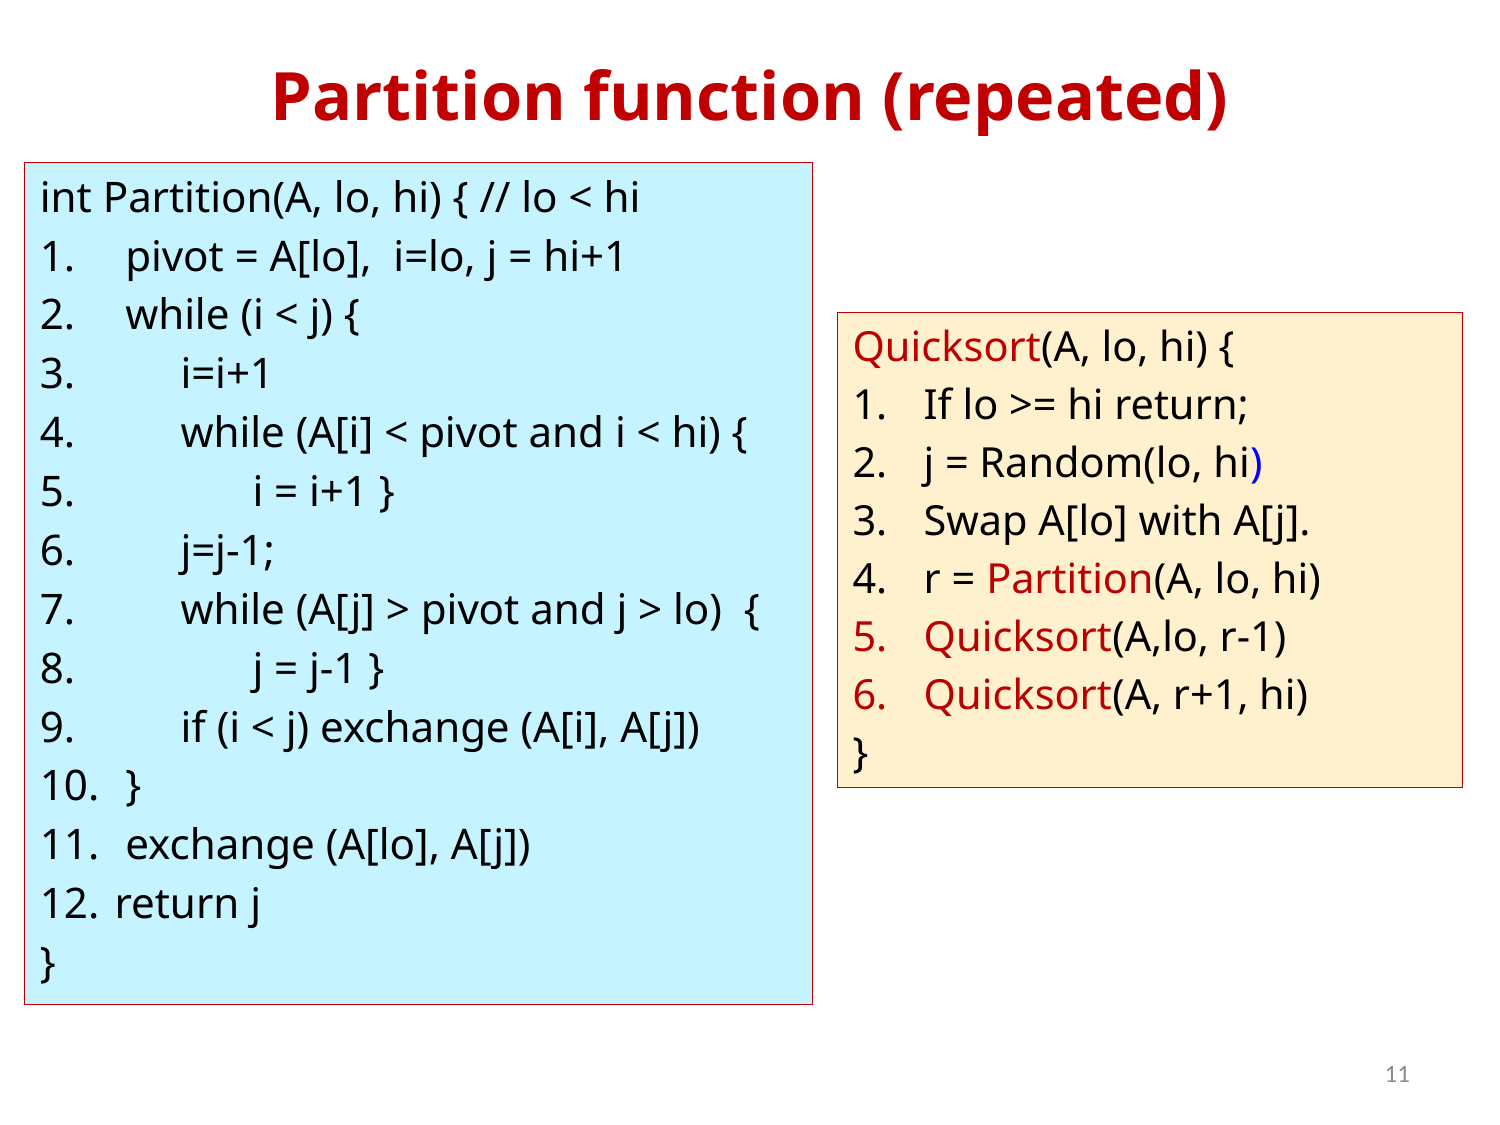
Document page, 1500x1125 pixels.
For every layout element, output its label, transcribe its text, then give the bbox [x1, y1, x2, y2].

text_box Quicksort(A, lo, hi) { If lo >= hi return; j = Random(lo, hi) Swap A[lo] with A[j]. r = Partition(A, lo, hi) Quicksort(A,lo, r-1) Quicksort(A, r+1, hi) } [837, 312, 1463, 788]
slide_number 11 [1074, 1042, 1425, 1103]
title Partition function (repeated) [75, 0, 1425, 188]
list int Partition(A, lo, hi) { // lo < hi pivot = A[lo], i=lo, j = hi+1 while (i < j) { i=i+1 while (A[i] < pivot and i < hi) { i = i+1 } j=j-1; while (A[j] > pivot and j > lo) { j = j-1 } if (i < j) exchange (A[i], A[j]) } exchange (A[lo], A[j]) return j } [24, 162, 813, 1005]
